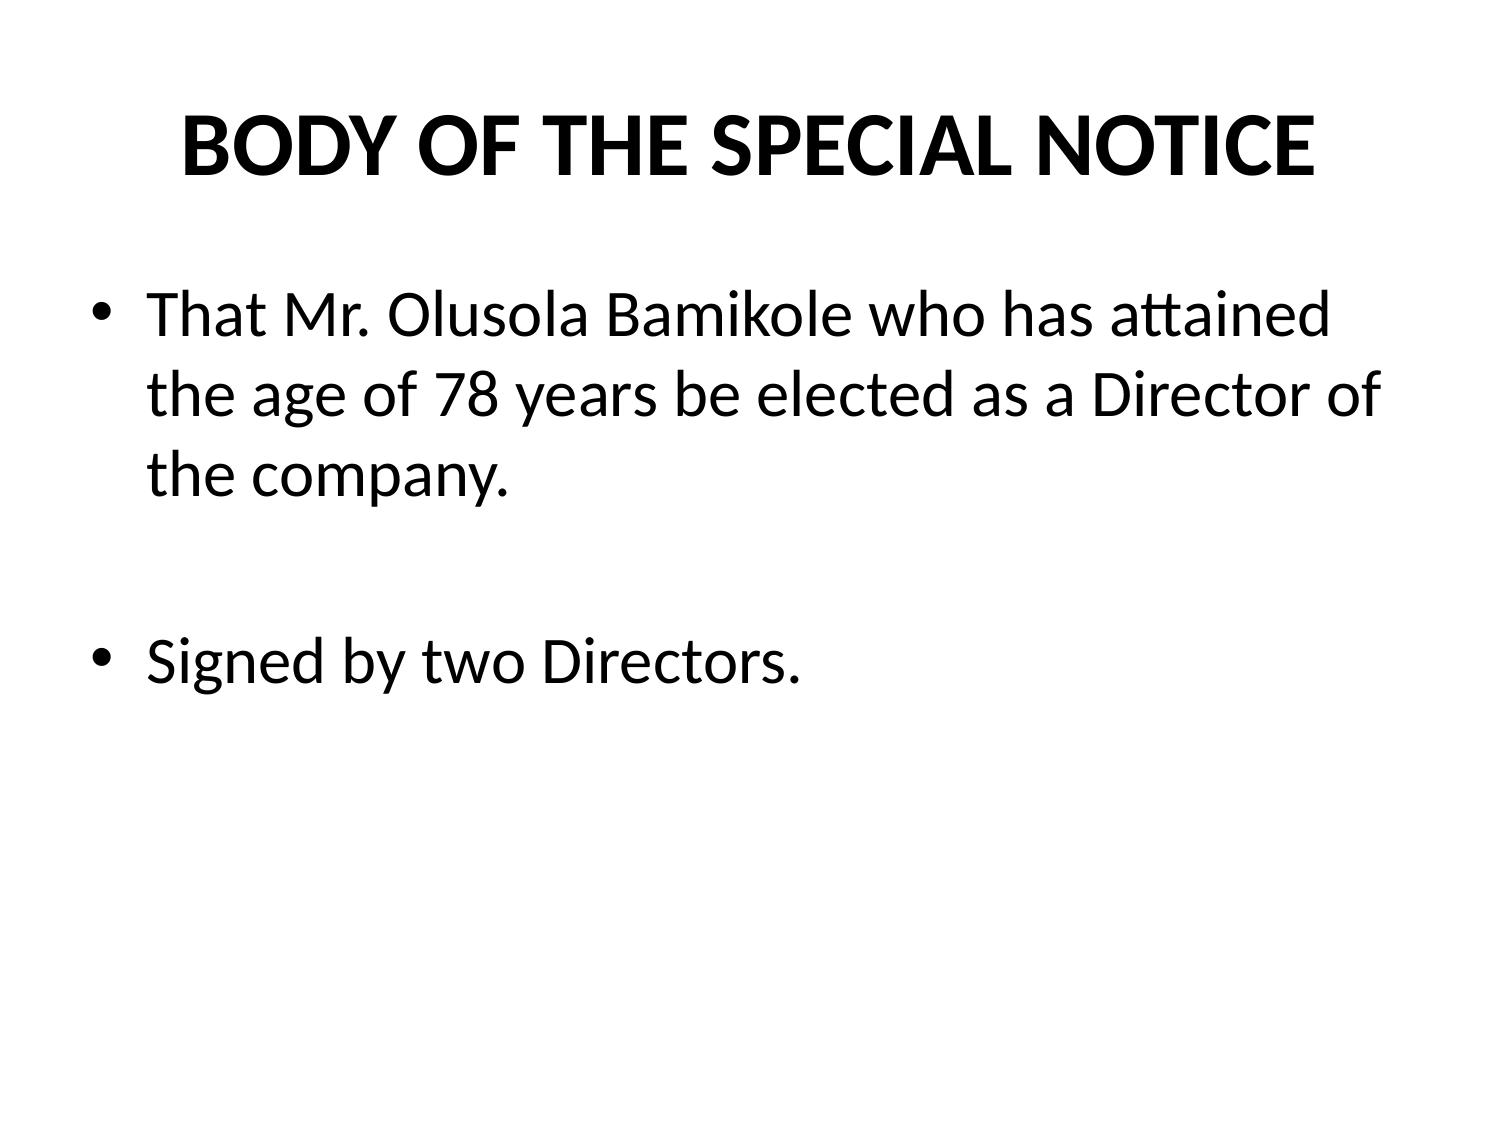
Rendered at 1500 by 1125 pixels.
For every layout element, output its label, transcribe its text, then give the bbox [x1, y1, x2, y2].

list That Mr. Olusola Bamikole who has attained the age of 78 years be elected as a Director of the company. Signed by two Directors. [75, 262, 1425, 1005]
title BODY OF THE SPECIAL NOTICE [75, 45, 1425, 233]
